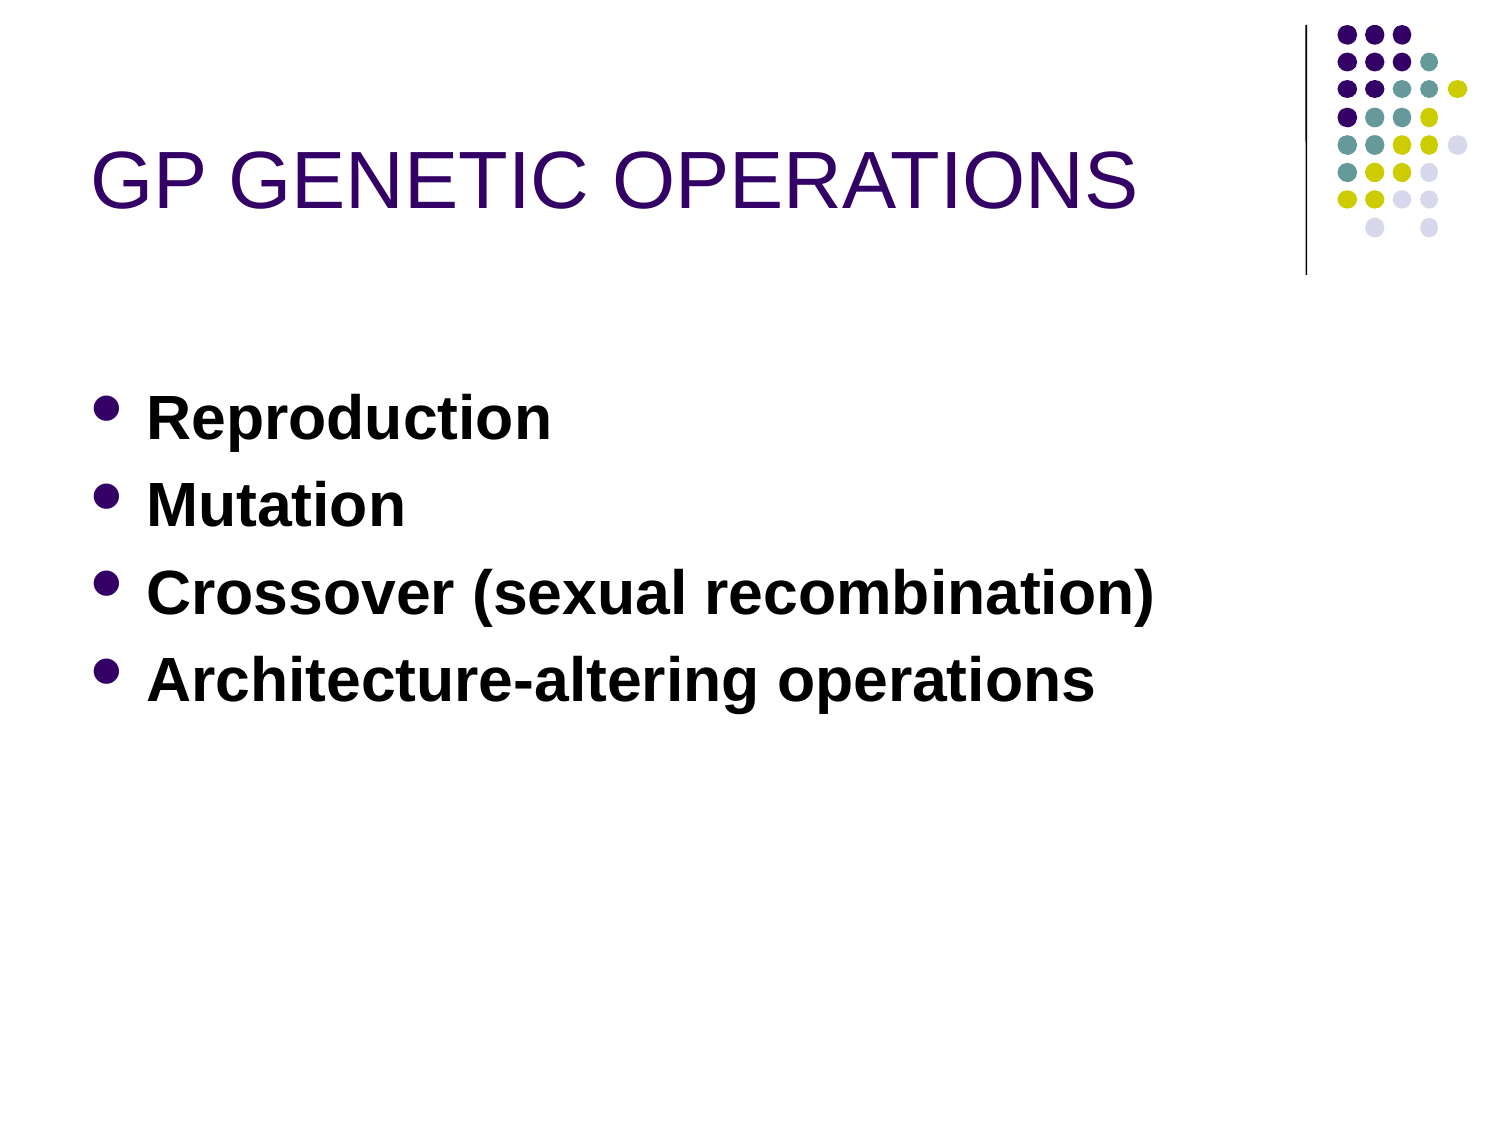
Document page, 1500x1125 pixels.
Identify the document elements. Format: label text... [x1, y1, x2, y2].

title GP GENETIC OPERATIONS [74, 19, 1313, 233]
list Reproduction Mutation Crossover (sexual recombination) Architecture-altering operations [74, 281, 1426, 832]
